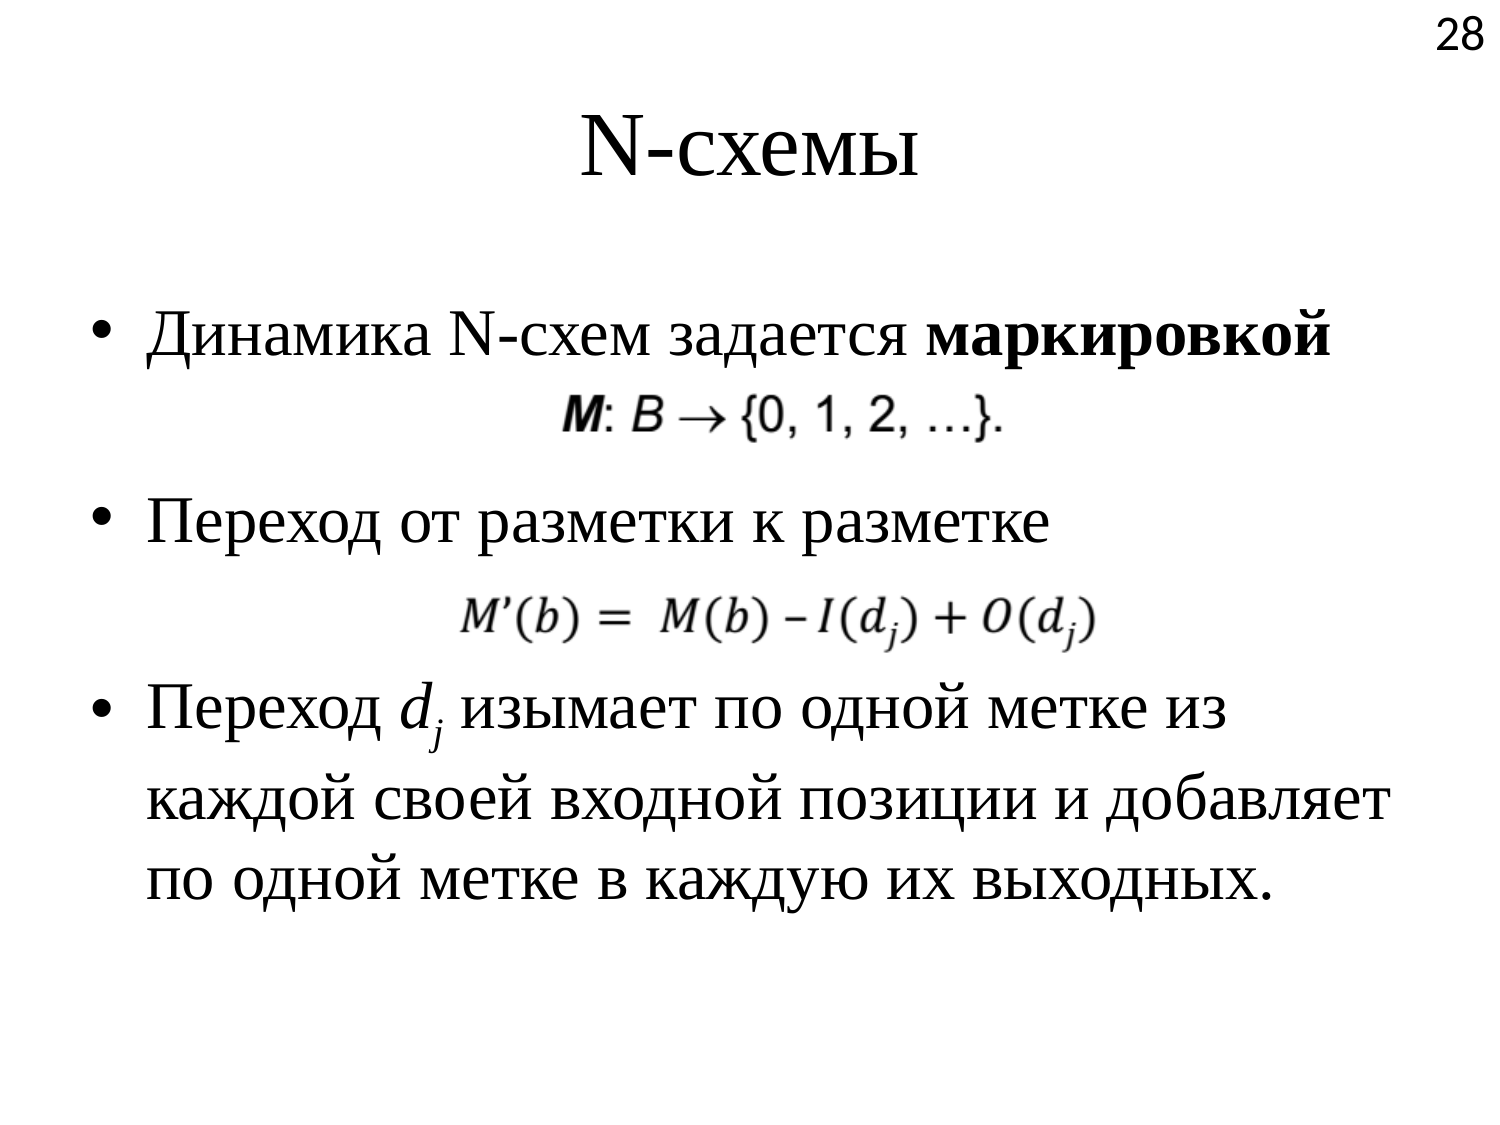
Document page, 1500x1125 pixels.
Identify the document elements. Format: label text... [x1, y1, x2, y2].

list Динамика N-схем задается маркировкой Переход от разметки к разметке Переход dj изымает по одной метке из каждой своей входной позиции и добавляет по одной метке в каждую их выходных. [74, 281, 1426, 1091]
picture [548, 373, 1017, 454]
text_box 28 [1149, 0, 1500, 60]
title N-схемы [74, 44, 1426, 233]
picture [454, 573, 1101, 656]
